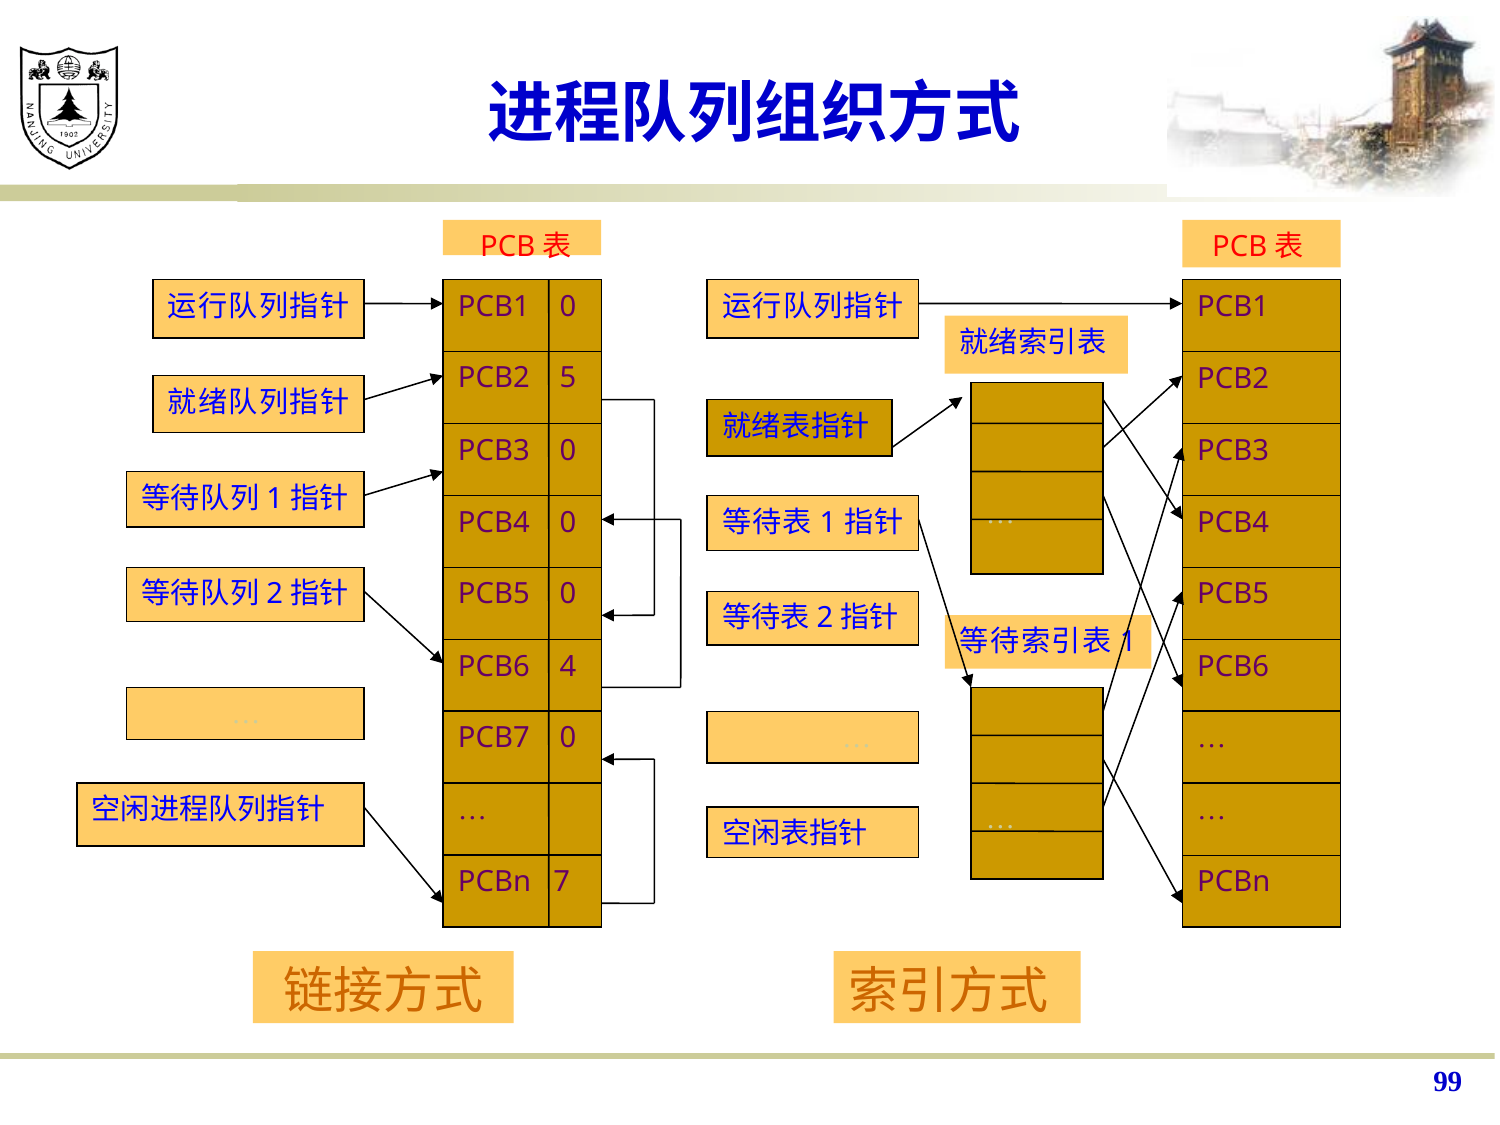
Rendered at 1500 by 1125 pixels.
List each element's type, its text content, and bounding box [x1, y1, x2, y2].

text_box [442, 495, 602, 567]
text_box 等待表1指针 [707, 495, 919, 551]
text_box 等待索引表1 [1117, 615, 1152, 669]
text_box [442, 567, 602, 639]
text_box [363, 373, 437, 400]
text_box PCB3 [1182, 423, 1341, 495]
text_box [606, 513, 681, 526]
text_box [1133, 375, 1183, 421]
picture [1167, 16, 1495, 197]
text_box … [1182, 783, 1341, 855]
text_box 空闲表指针 [707, 807, 919, 858]
text_box PCBn [1182, 855, 1341, 928]
list [135, 245, 1349, 1059]
text_box 链接方式 [252, 951, 514, 1024]
text_box … [1182, 711, 1341, 783]
text_box … [707, 711, 919, 764]
text_box [1168, 497, 1183, 520]
text_box [918, 519, 974, 688]
text_box PCB4 [1182, 495, 1341, 567]
text_box PCB1 [1182, 279, 1341, 351]
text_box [944, 315, 1129, 575]
text_box [606, 609, 655, 622]
text_box 等待表2指针 [707, 591, 919, 646]
text_box [918, 297, 1183, 310]
text_box 等待索引表1 [944, 615, 964, 669]
text_box [1141, 447, 1185, 586]
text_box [442, 711, 602, 782]
text_box PCB2 [1182, 351, 1341, 423]
text_box [363, 591, 437, 662]
text_box … [971, 736, 1104, 783]
text_box [364, 807, 437, 901]
text_box PCB表 [1182, 219, 1341, 268]
text_box [1133, 567, 1184, 688]
text_box PCB6 [1182, 639, 1341, 711]
text_box PCB表 [442, 219, 602, 256]
text_box PCB5 [1182, 567, 1341, 639]
text_box 就绪队列指针 [153, 375, 364, 433]
text_box 空闲进程队列指针 [76, 783, 364, 846]
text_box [442, 279, 602, 351]
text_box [442, 351, 602, 423]
text_box 等待队列2指针 [126, 567, 364, 622]
text_box … [971, 784, 1104, 831]
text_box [442, 782, 602, 856]
text_box 索引方式 [833, 951, 1081, 1024]
text_box [363, 469, 437, 496]
text_box 就绪表指针 [707, 399, 892, 457]
text_box 运行队列指针 [707, 279, 919, 338]
picture [14, 42, 124, 173]
text_box 运行队列指针 [153, 279, 364, 338]
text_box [442, 639, 602, 711]
text_box [364, 297, 437, 310]
text_box … [971, 832, 1104, 879]
title 进程队列组织方式 [123, 66, 1331, 161]
text_box 等待索引表1 [949, 615, 1131, 669]
picture [0, 1053, 135, 1059]
text_box 等待队列1指针 [126, 471, 364, 527]
slide_number 99 [1399, 1054, 1496, 1125]
picture [1349, 1053, 1495, 1059]
text_box … [971, 687, 1104, 735]
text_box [442, 863, 602, 928]
text_box [1102, 759, 1183, 904]
text_box … [126, 687, 364, 740]
text_box [606, 753, 655, 766]
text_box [442, 423, 602, 495]
text_box [1164, 591, 1184, 642]
